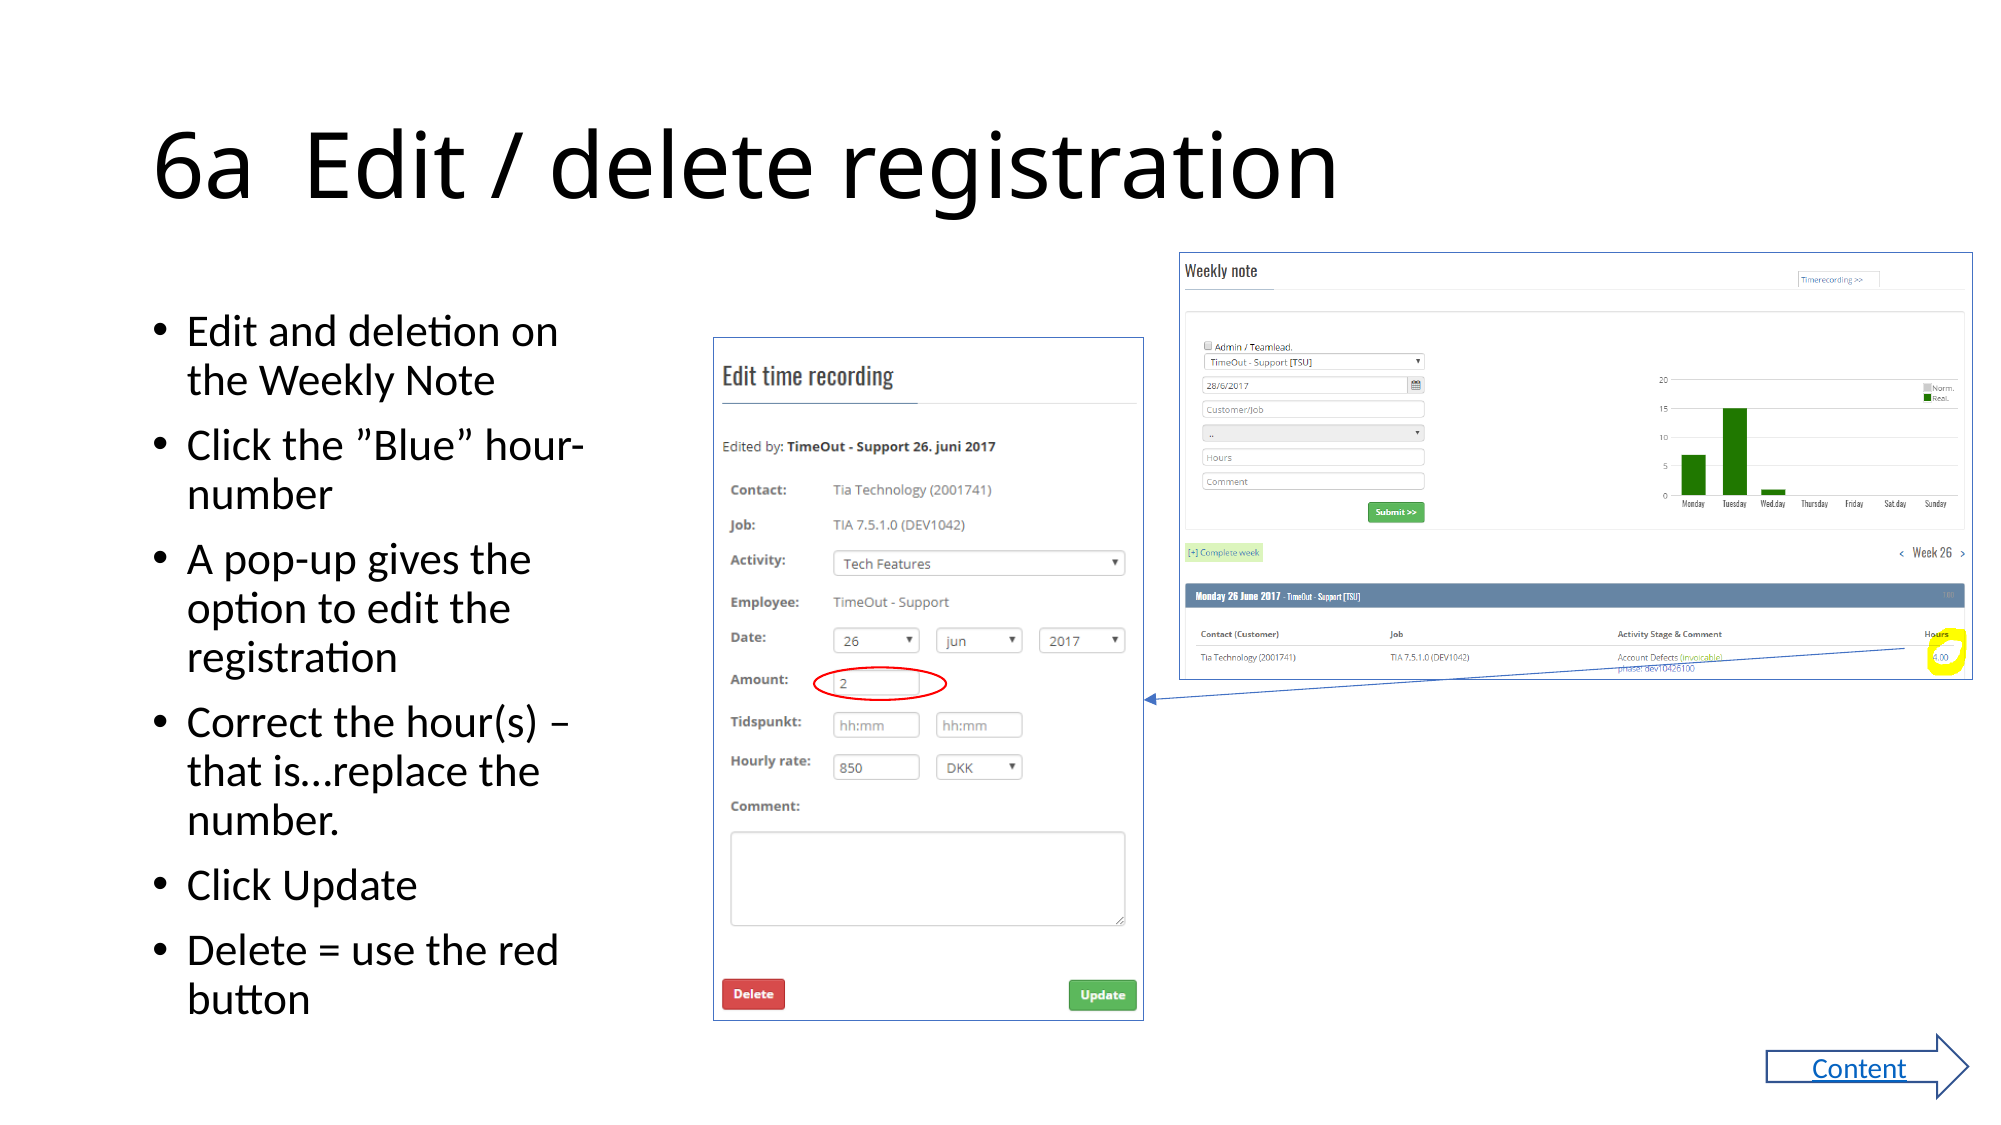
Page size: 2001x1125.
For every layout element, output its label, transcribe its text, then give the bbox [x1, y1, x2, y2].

text_box Content [1765, 1032, 1970, 1101]
picture [713, 337, 1144, 1021]
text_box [1144, 648, 1905, 700]
picture [1179, 252, 1973, 680]
list Edit and deletion on the Weekly Note Click the ”Blue” hour-number A pop-up gives the option to edit the registration Correct the hour(s) – that is…replace the number. Click Update Delete = use the red button [137, 299, 606, 1036]
title 6a Edit / delete registration [137, 59, 1863, 278]
